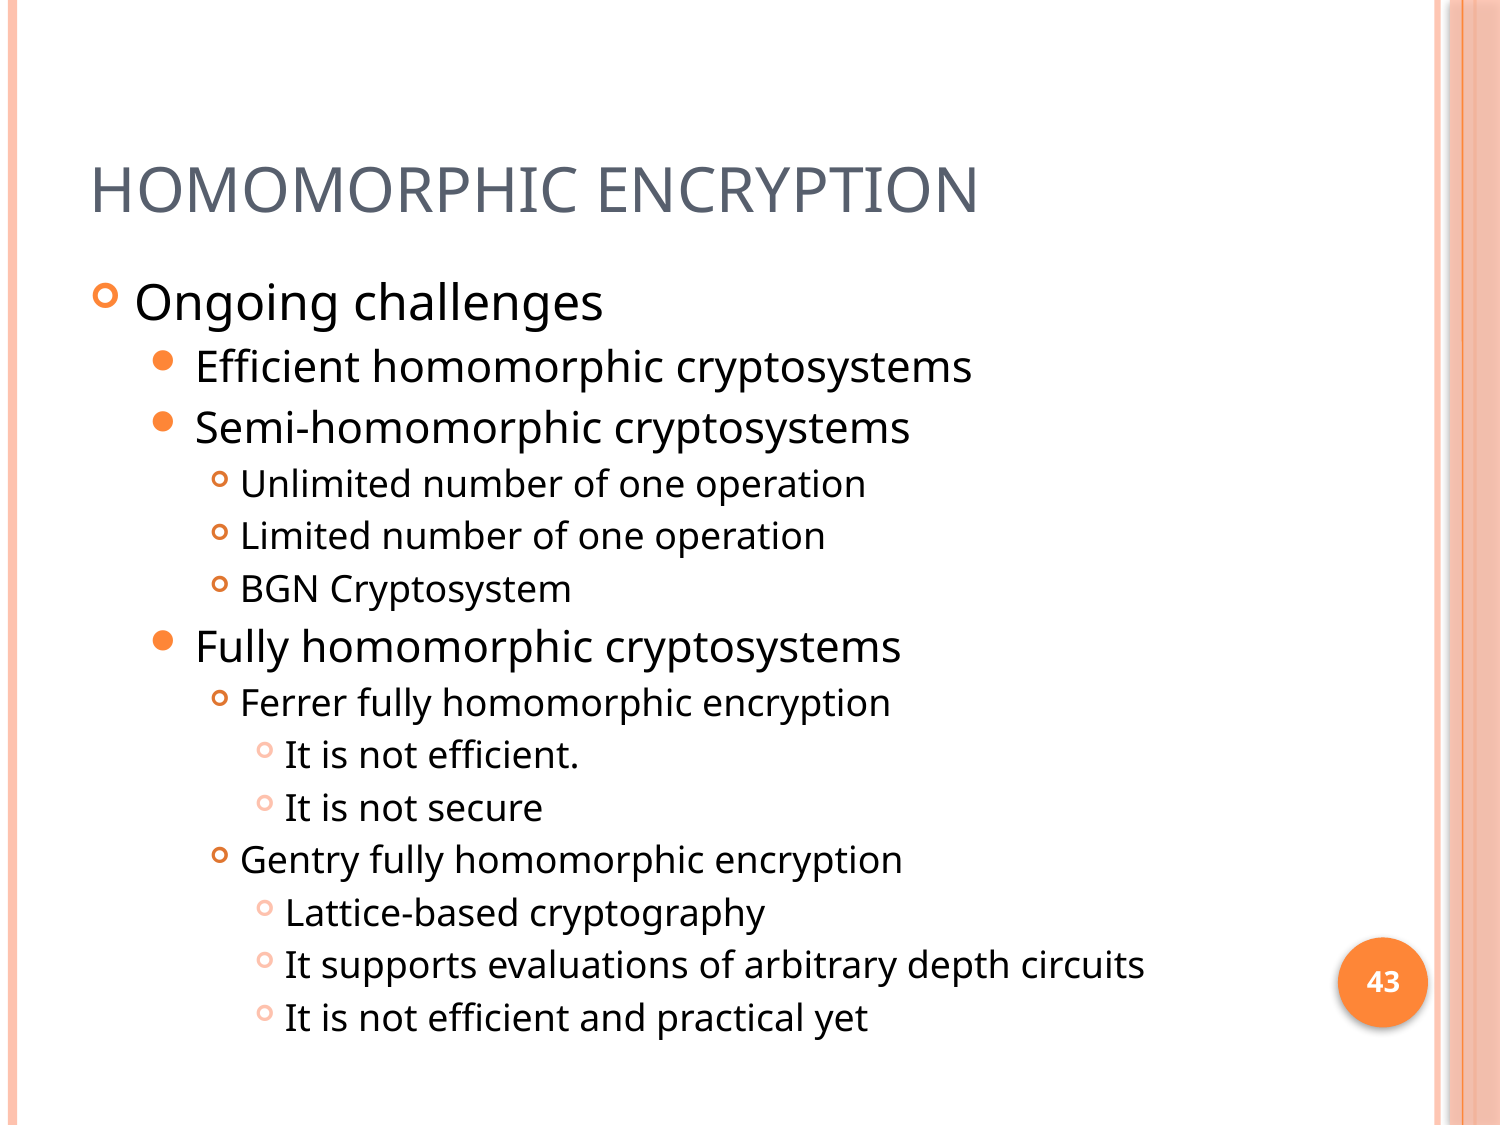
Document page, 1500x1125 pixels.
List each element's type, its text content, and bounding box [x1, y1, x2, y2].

list Ongoing challenges Efficient homomorphic cryptosystems Semi-homomorphic cryptosystems Unlimited number of one operation Limited number of one operation BGN Cryptosystem Fully homomorphic cryptosystems Ferrer fully homomorphic encryption It is not efficient. It is not secure Gentry fully homomorphic encryption Lattice-based cryptography It supports evaluations of arbitrary depth circuits It is not efficient and practical yet [75, 262, 1436, 1062]
slide_number 43 [1333, 940, 1434, 1027]
title Homomorphic Encryption [75, 45, 1300, 233]
